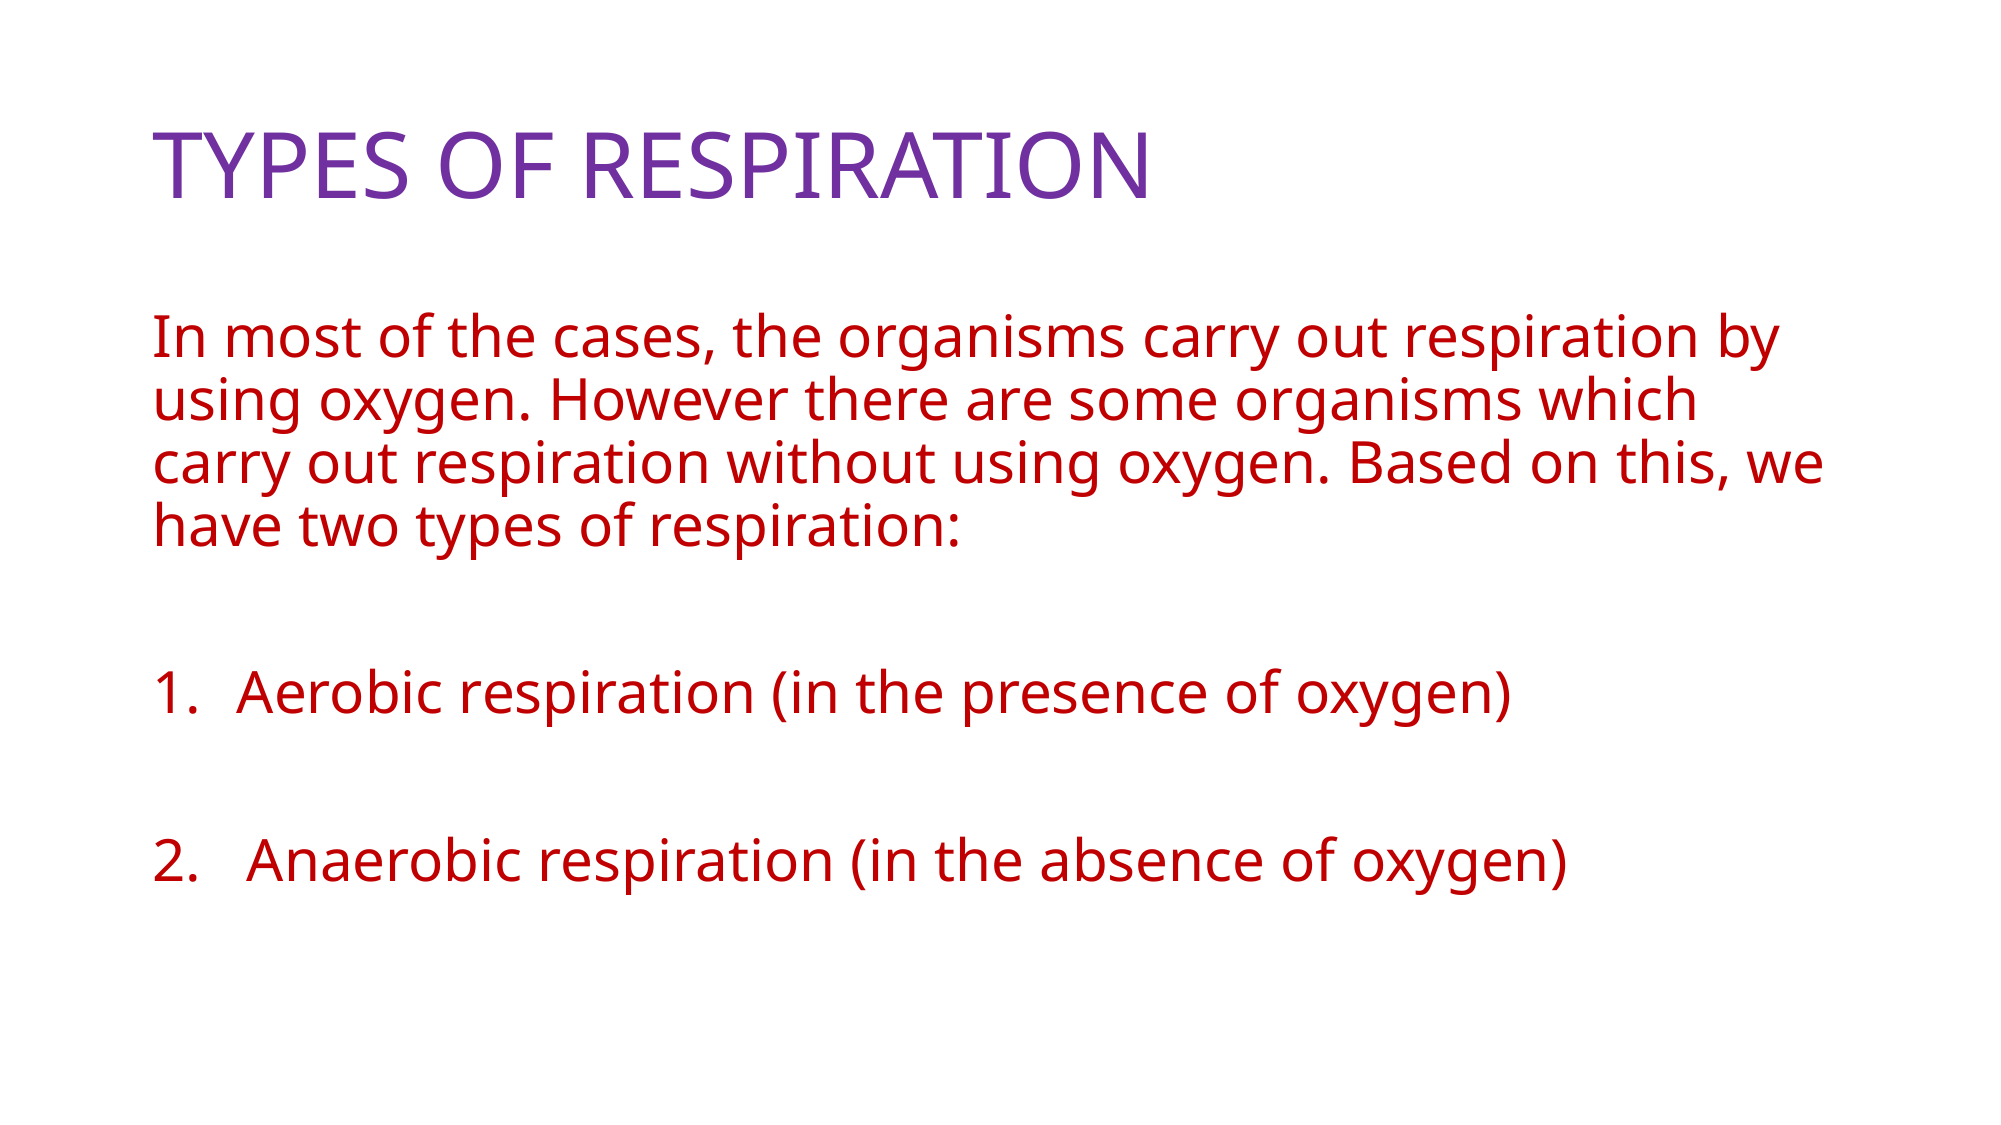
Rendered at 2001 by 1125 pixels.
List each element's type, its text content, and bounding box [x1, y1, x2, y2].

title TYPES OF RESPIRATION [137, 59, 1863, 278]
list In most of the cases, the organisms carry out respiration by using oxygen. However there are some organisms which carry out respiration without using oxygen. Based on this, we have two types of respiration: Aerobic respiration (in the presence of oxygen) 2. Anaerobic respiration (in the absence of oxygen) [137, 299, 1863, 1014]
